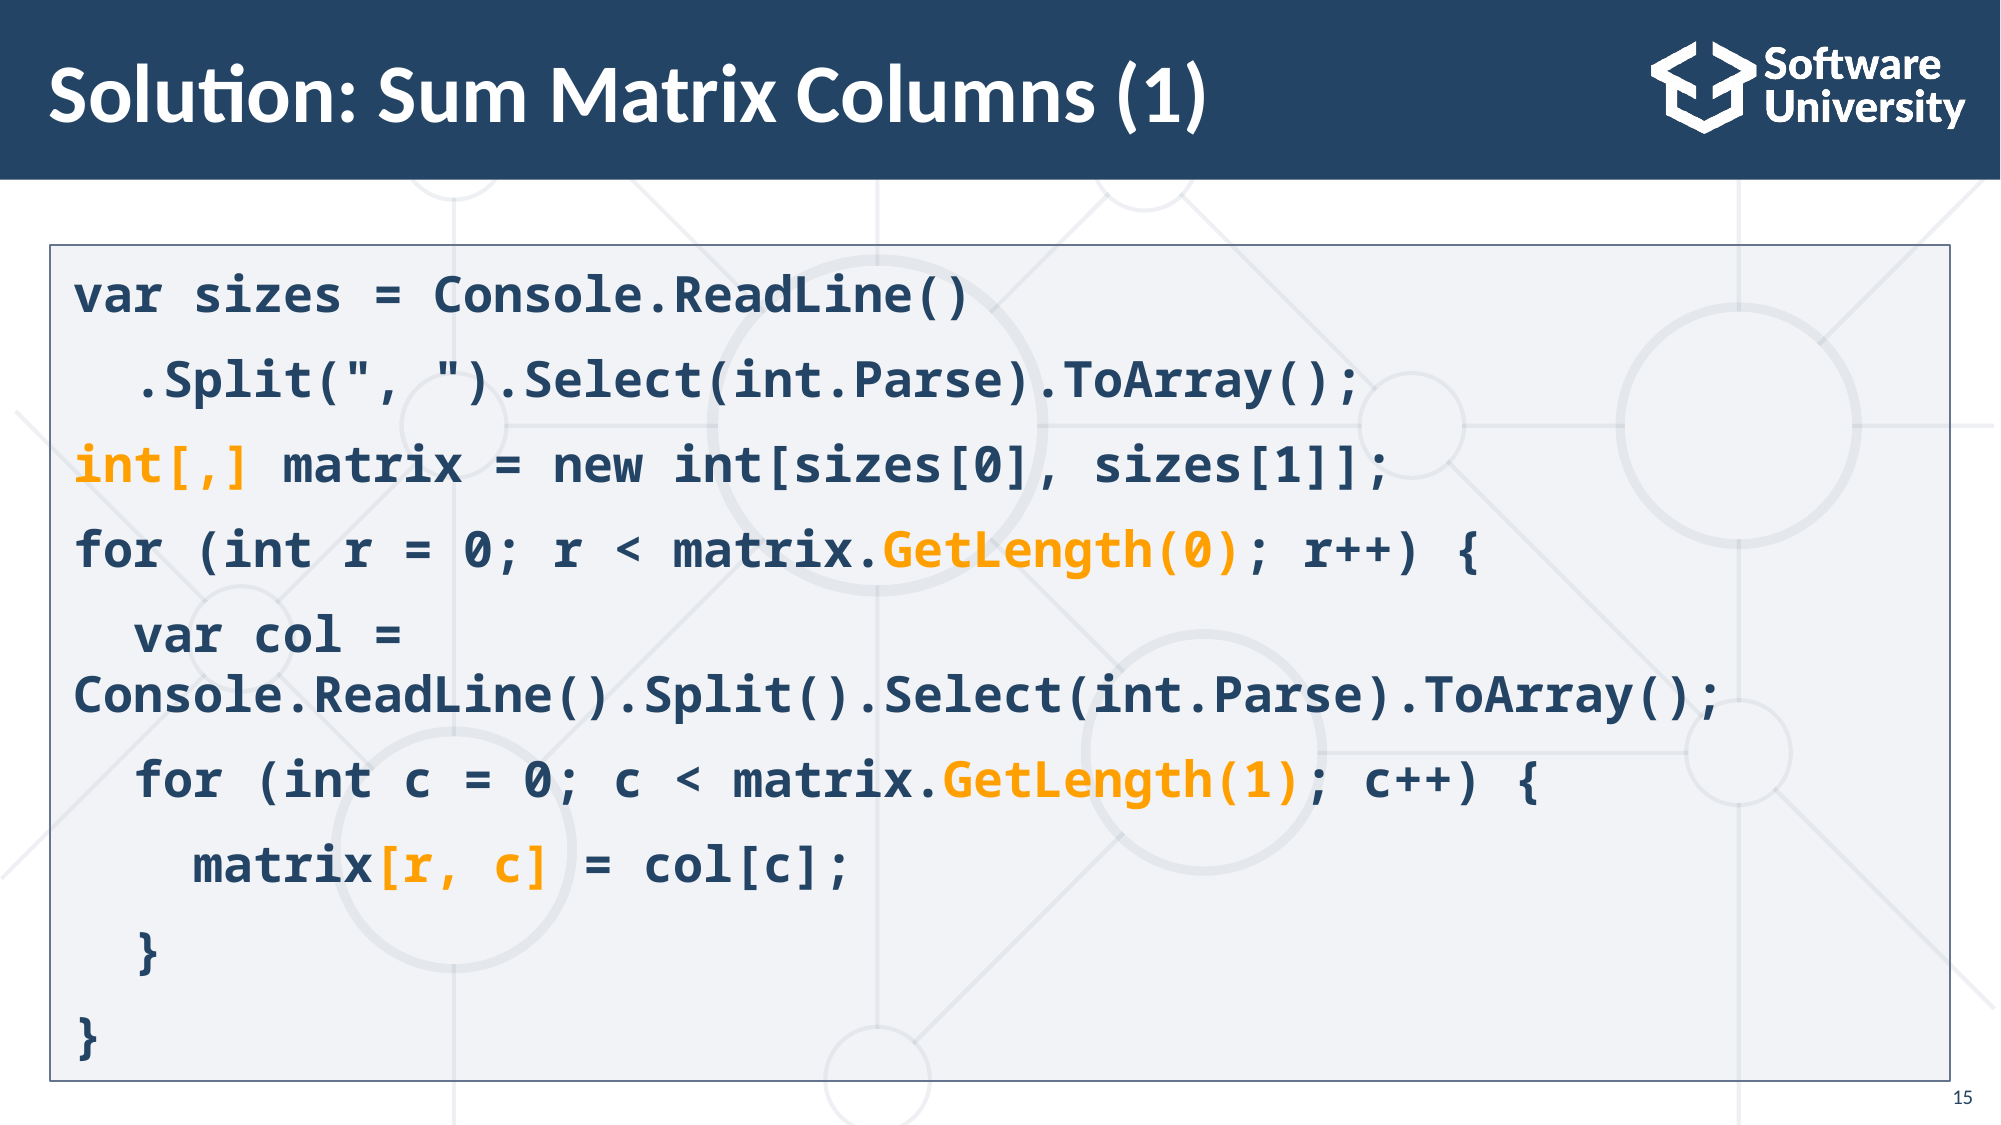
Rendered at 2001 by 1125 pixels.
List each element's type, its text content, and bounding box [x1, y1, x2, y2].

text_box 15 [1927, 1067, 1989, 1117]
picture [1651, 41, 1966, 134]
text_box var sizes = Console.ReadLine() .Split(", ").Select(int.Parse).ToArray(); int[,] matrix = new int[sizes[0], sizes[1]]; for (int r = 0; r < matrix.GetLength(0); r++) { var col = Console.ReadLine().Split().Select(int.Parse).ToArray(); for (int c = 0; c < matrix.GetLength(1); c++) { matrix[r, c] = col[c]; } } [50, 245, 1950, 1081]
title Solution: Sum Matrix Columns (1) [31, 16, 1625, 162]
